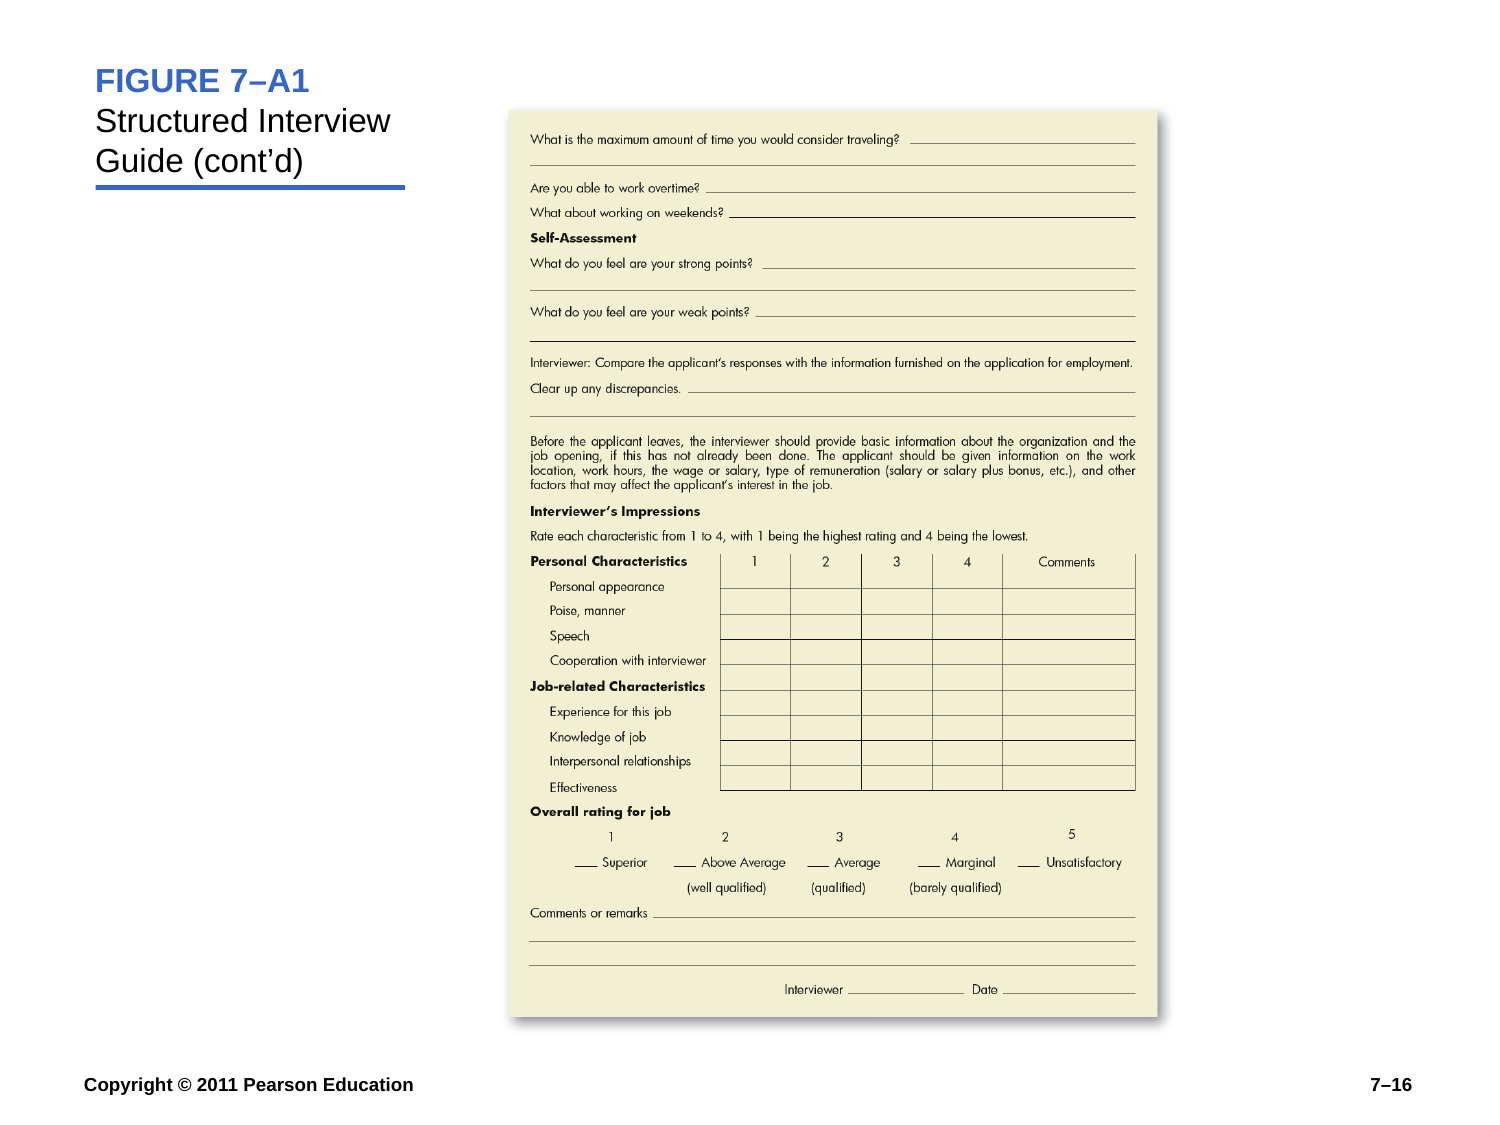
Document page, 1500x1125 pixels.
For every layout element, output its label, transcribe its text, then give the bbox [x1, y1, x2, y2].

footer Copyright © 2011 Pearson Education [83, 1042, 747, 1103]
slide_number 7–16 [1049, 1042, 1413, 1103]
picture [491, 95, 1186, 1043]
text_box FIGURE 7–A1 Structured Interview Guide (cont’d) [80, 51, 420, 187]
